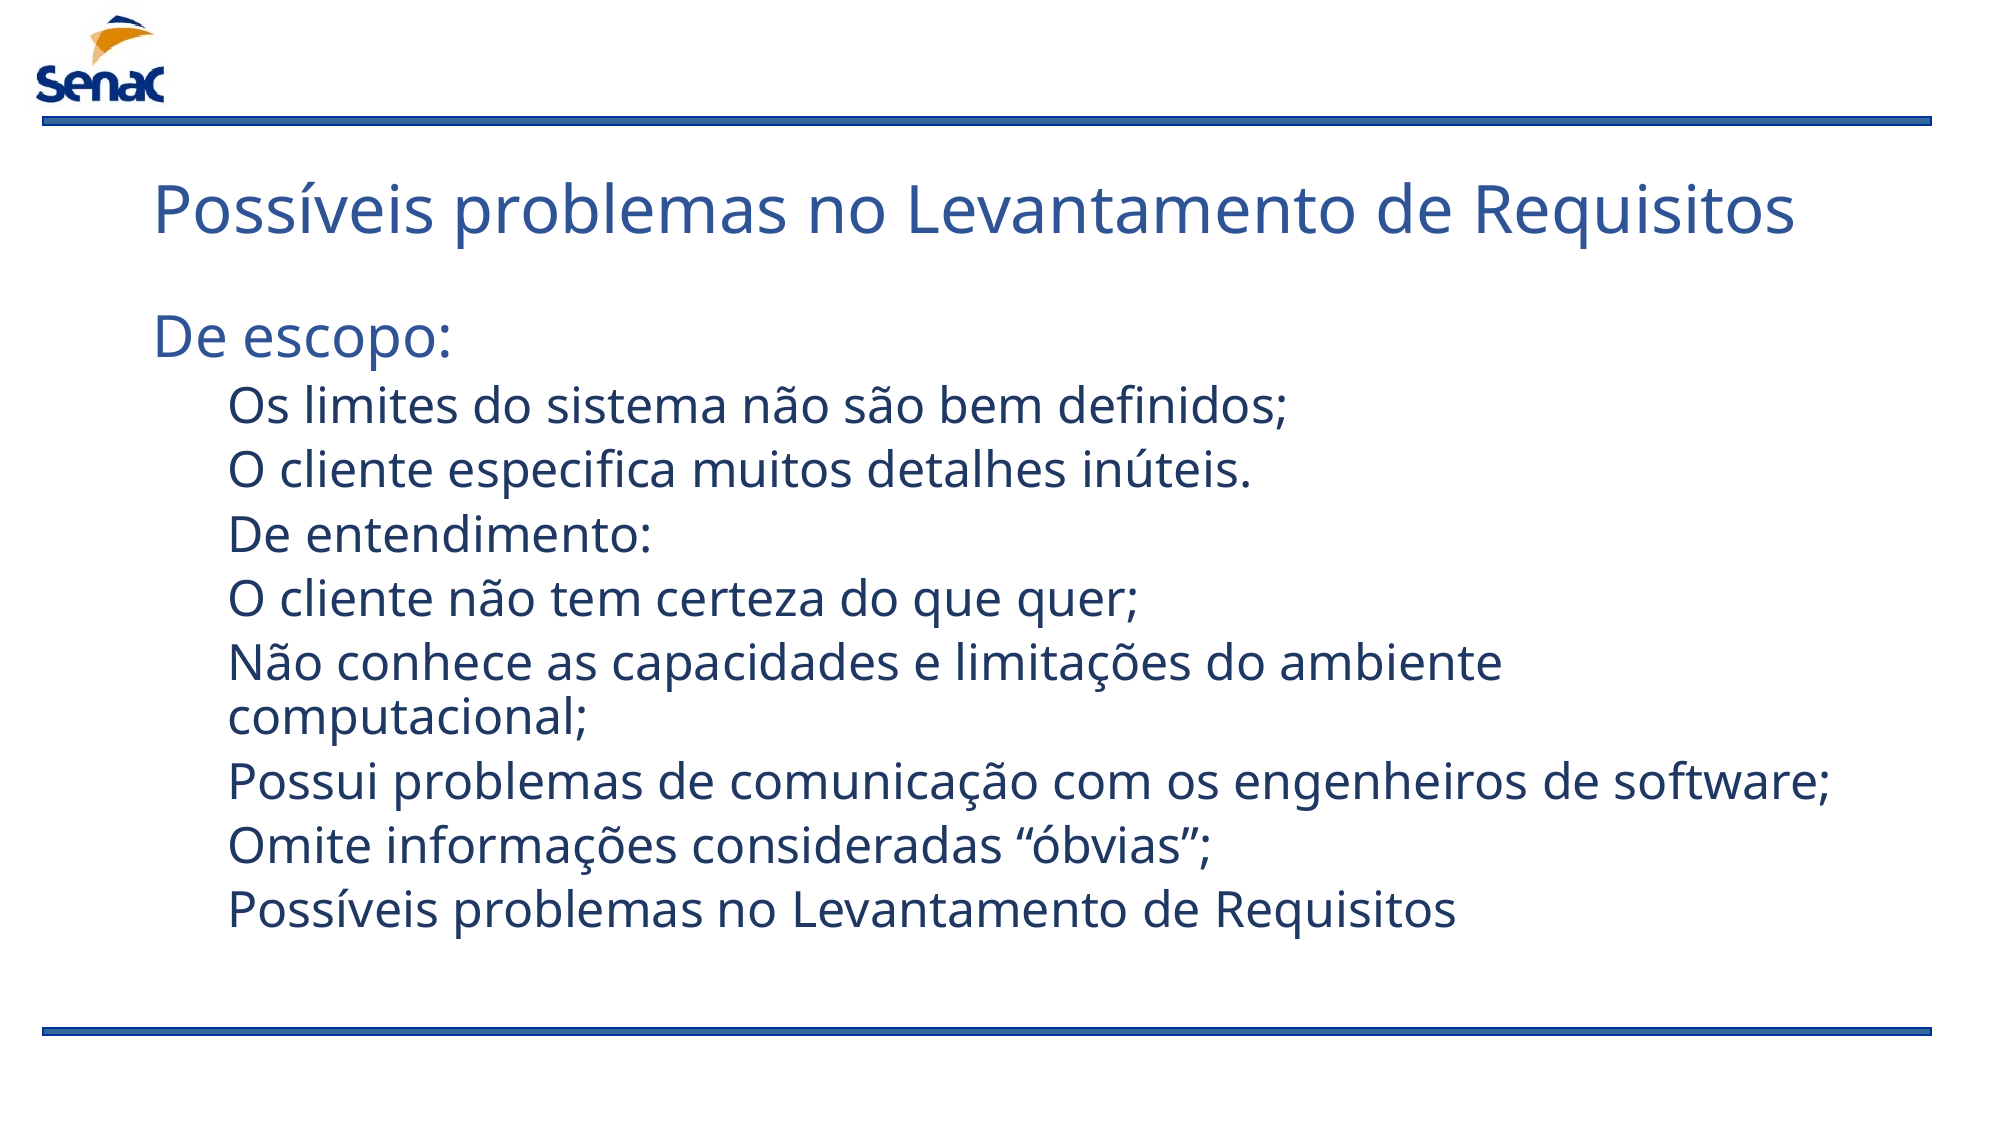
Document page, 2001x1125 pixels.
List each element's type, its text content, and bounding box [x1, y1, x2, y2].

list De escopo: Os limites do sistema não são bem definidos; O cliente especifica muitos detalhes inúteis. De entendimento: O cliente não tem certeza do que quer; Não conhece as capacidades e limitações do ambiente computacional; Possui problemas de comunicação com os engenheiros de software; Omite informações consideradas “óbvias”; Possíveis problemas no Levantamento de Requisitos [137, 299, 1863, 1014]
picture [22, 3, 177, 117]
title Possíveis problemas no Levantamento de Requisitos [137, 146, 1863, 278]
